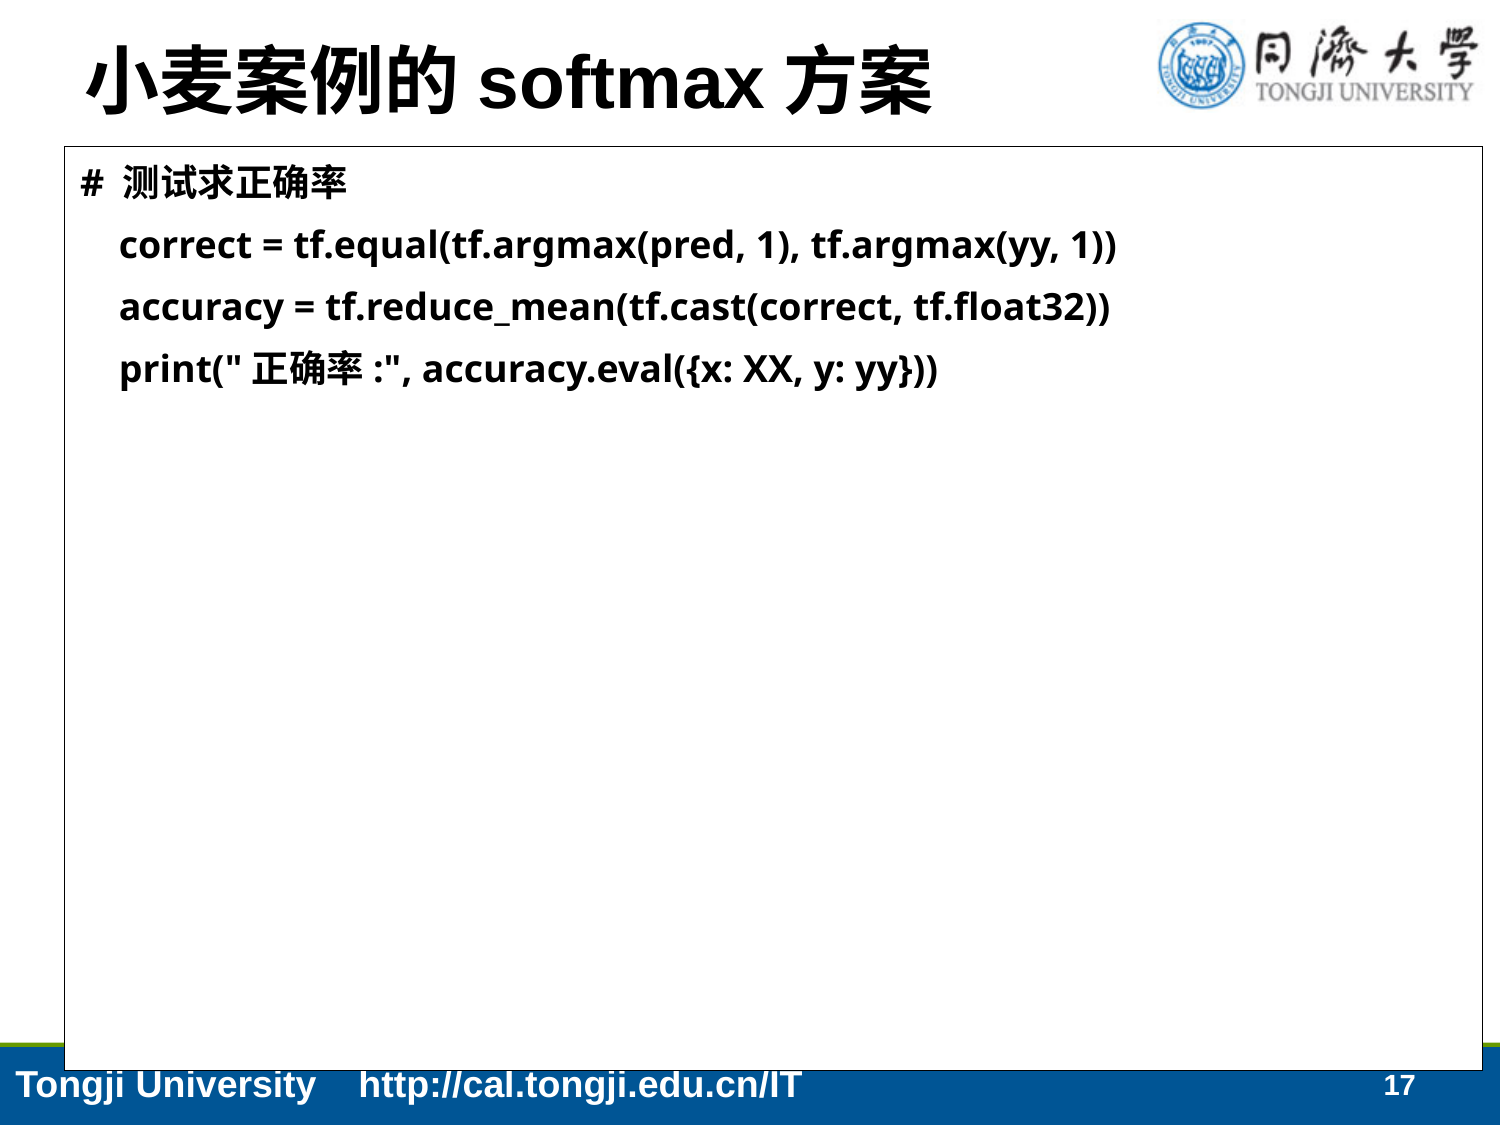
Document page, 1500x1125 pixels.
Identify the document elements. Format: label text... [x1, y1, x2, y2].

picture [1345, 19, 1495, 113]
title 小麦案例的softmax方案 [69, 0, 1345, 134]
list # 测试求正确率 correct = tf.equal(tf.argmax(pred, 1), tf.argmax(yy, 1)) accuracy = tf.reduce_mean(tf.cast(correct, tf.float32)) print("正确率:", accuracy.eval({x: XX, y: yy})) [64, 146, 1483, 1071]
